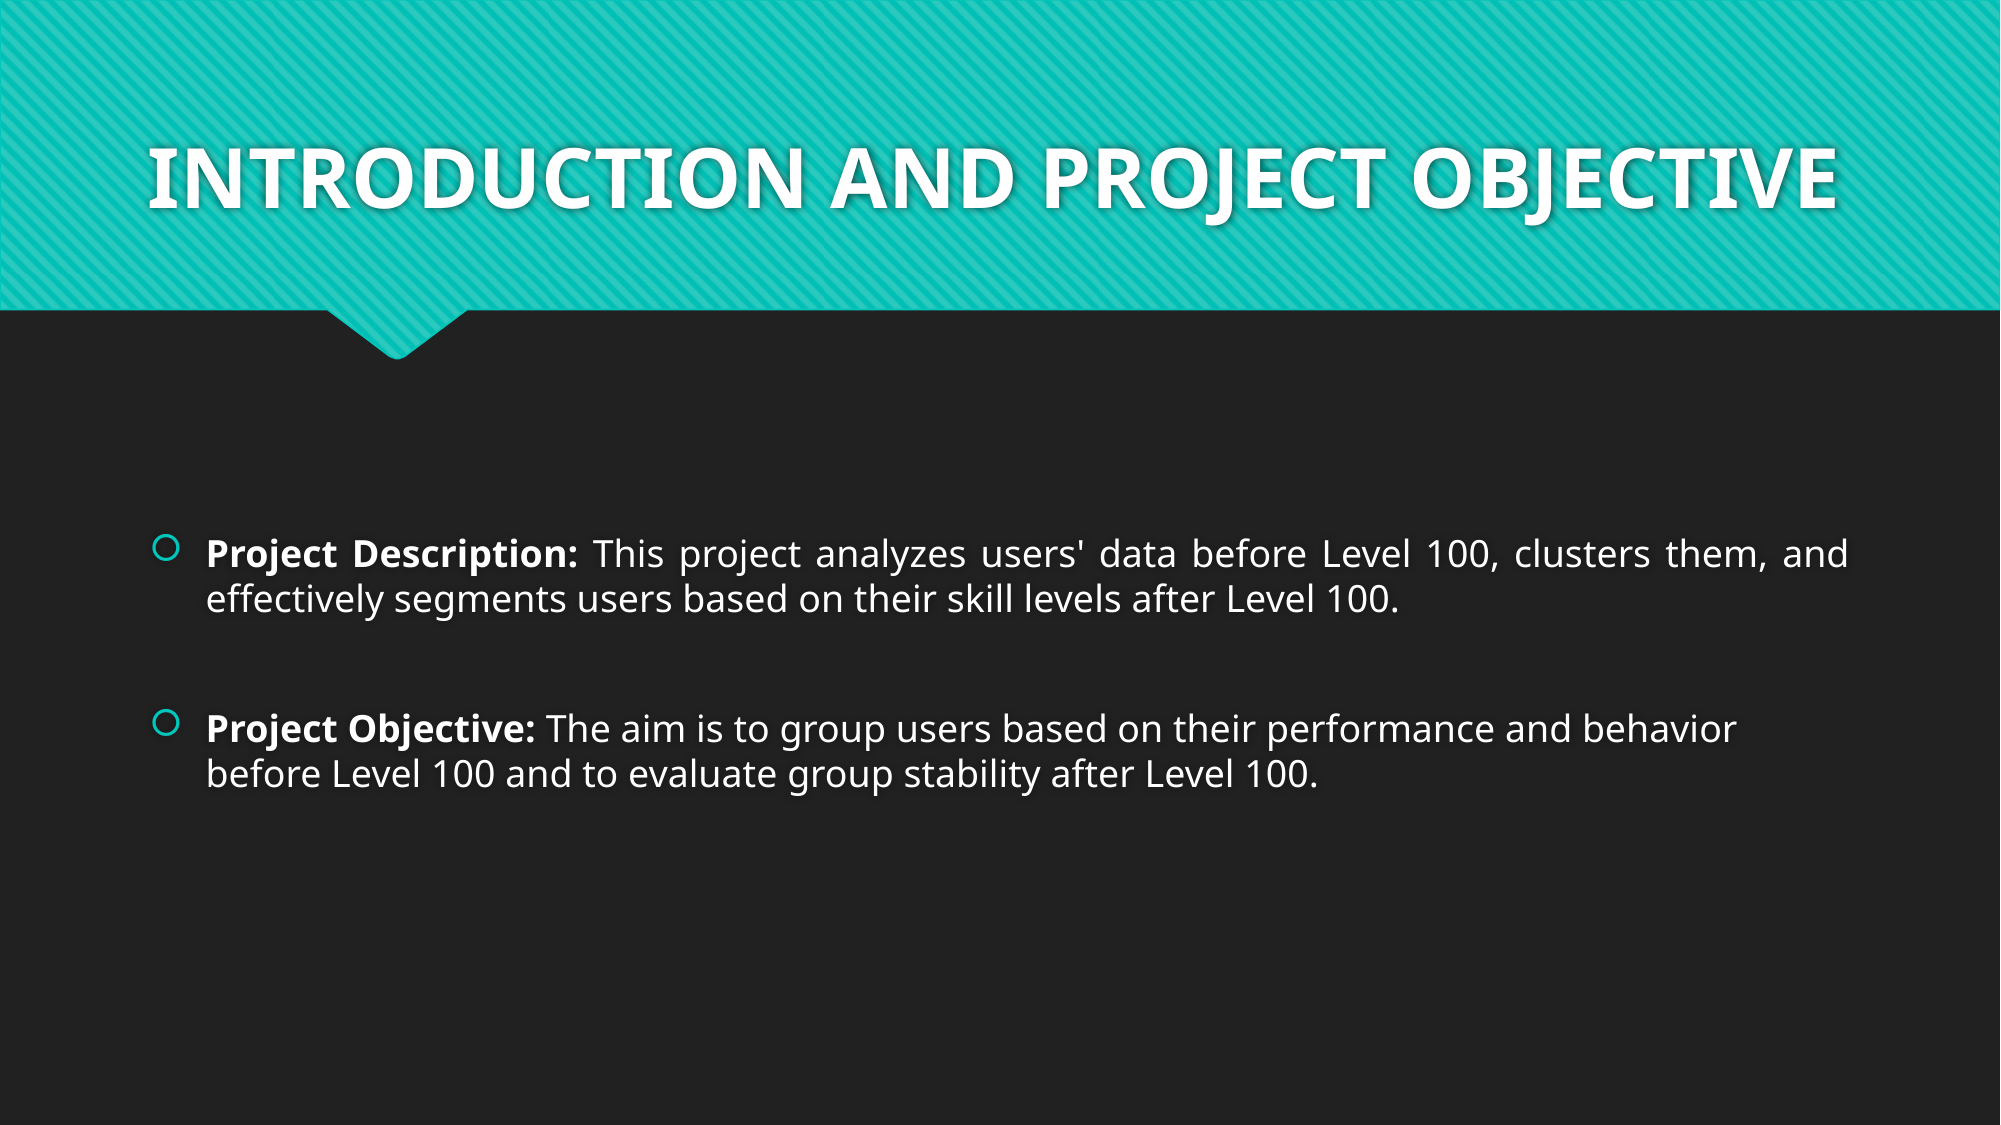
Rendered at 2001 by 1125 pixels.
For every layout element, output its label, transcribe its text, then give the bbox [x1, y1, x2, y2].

title INTRODUCTION AND PROJECT OBJECTIVE [132, 73, 1868, 233]
list Project Description: This project analyzes users' data before Level 100, clusters them, and effectively segments users based on their skill levels after Level 100. Project Objective: The aim is to group users based on their performance and behavior before Level 100 and to evaluate group stability after Level 100. [134, 364, 1866, 962]
